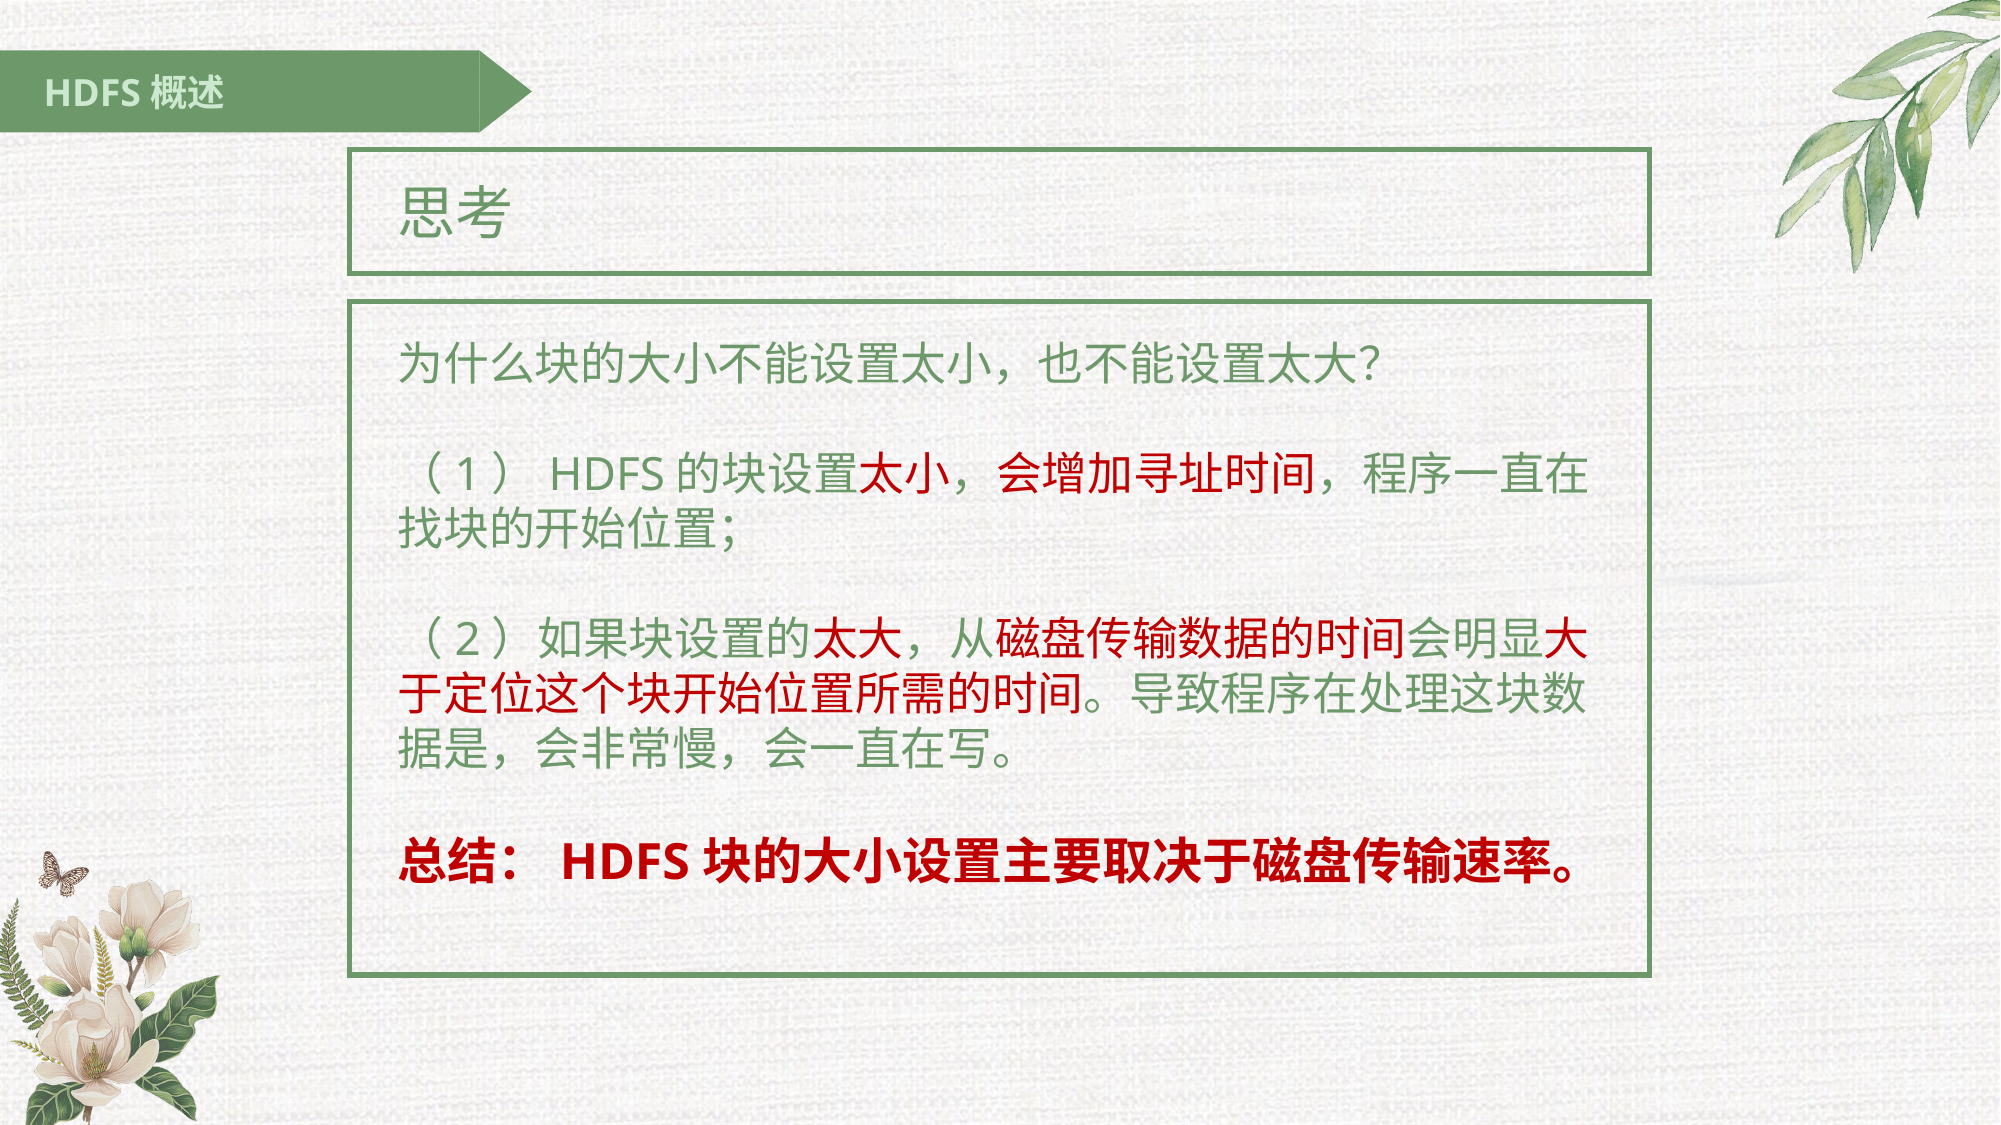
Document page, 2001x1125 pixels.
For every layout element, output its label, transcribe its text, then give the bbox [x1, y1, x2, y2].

text_box 为什么块的大小不能设置太小，也不能设置太大？ （1）HDFS的块设置太小，会增加寻址时间，程序一直在找块的开始位置； （2）如果块设置的太大，从磁盘传输数据的时间会明显大于定位这个块开始位置所需的时间。导致程序在处理这块数据是，会非常慢，会一直在写。 总结：HDFS块的大小设置主要取决于磁盘传输速率。 [390, 327, 1618, 898]
text_box [349, 149, 1650, 274]
text_box [349, 301, 1650, 976]
text_box 思考 [390, 168, 1421, 254]
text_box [0, 50, 533, 133]
picture [0, 0, 2001, 1125]
